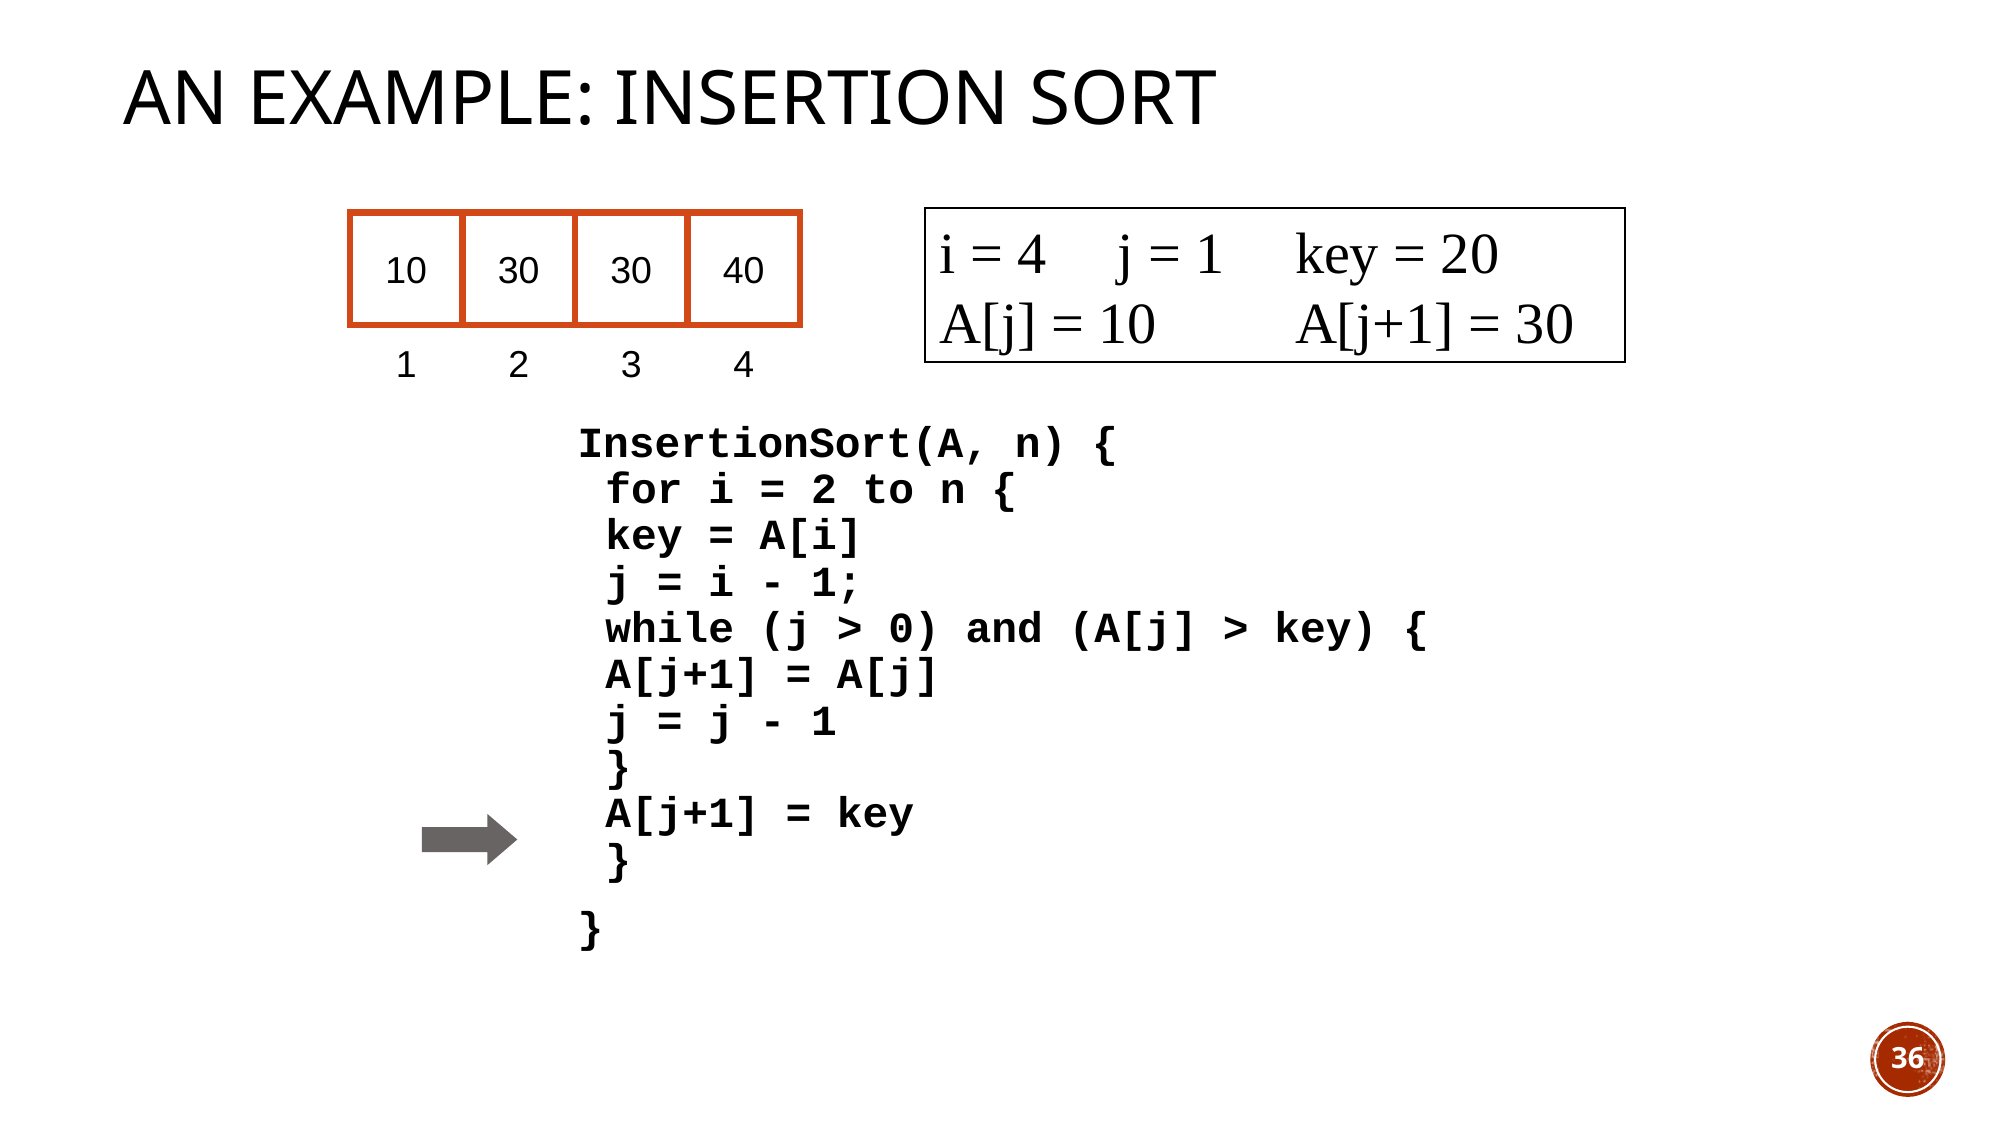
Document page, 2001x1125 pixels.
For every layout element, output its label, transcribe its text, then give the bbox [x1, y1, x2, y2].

text_box 1 [350, 337, 462, 388]
title An Example: Insertion Sort [108, 0, 1759, 232]
text_box 3 [575, 337, 687, 388]
list InsertionSort(A, n) { for i = 2 to n { key = A[i] j = i - 1; while (j > 0) and (A[j] > key) { A[j+1] = A[j] j = j - 1 } A[j+1] = key } } [562, 412, 1675, 963]
slide_number 36 [1855, 1028, 1961, 1089]
text_box 4 [687, 337, 800, 388]
text_box 10 [350, 212, 462, 325]
text_box [424, 820, 513, 859]
text_box 40 [687, 212, 800, 325]
text_box 30 [462, 212, 575, 325]
text_box 30 [575, 212, 687, 325]
text_box 2 [462, 337, 575, 388]
text_box i = 4 j = 1 key = 20 A[j] = 10 A[j+1] = 30 [924, 207, 1625, 363]
